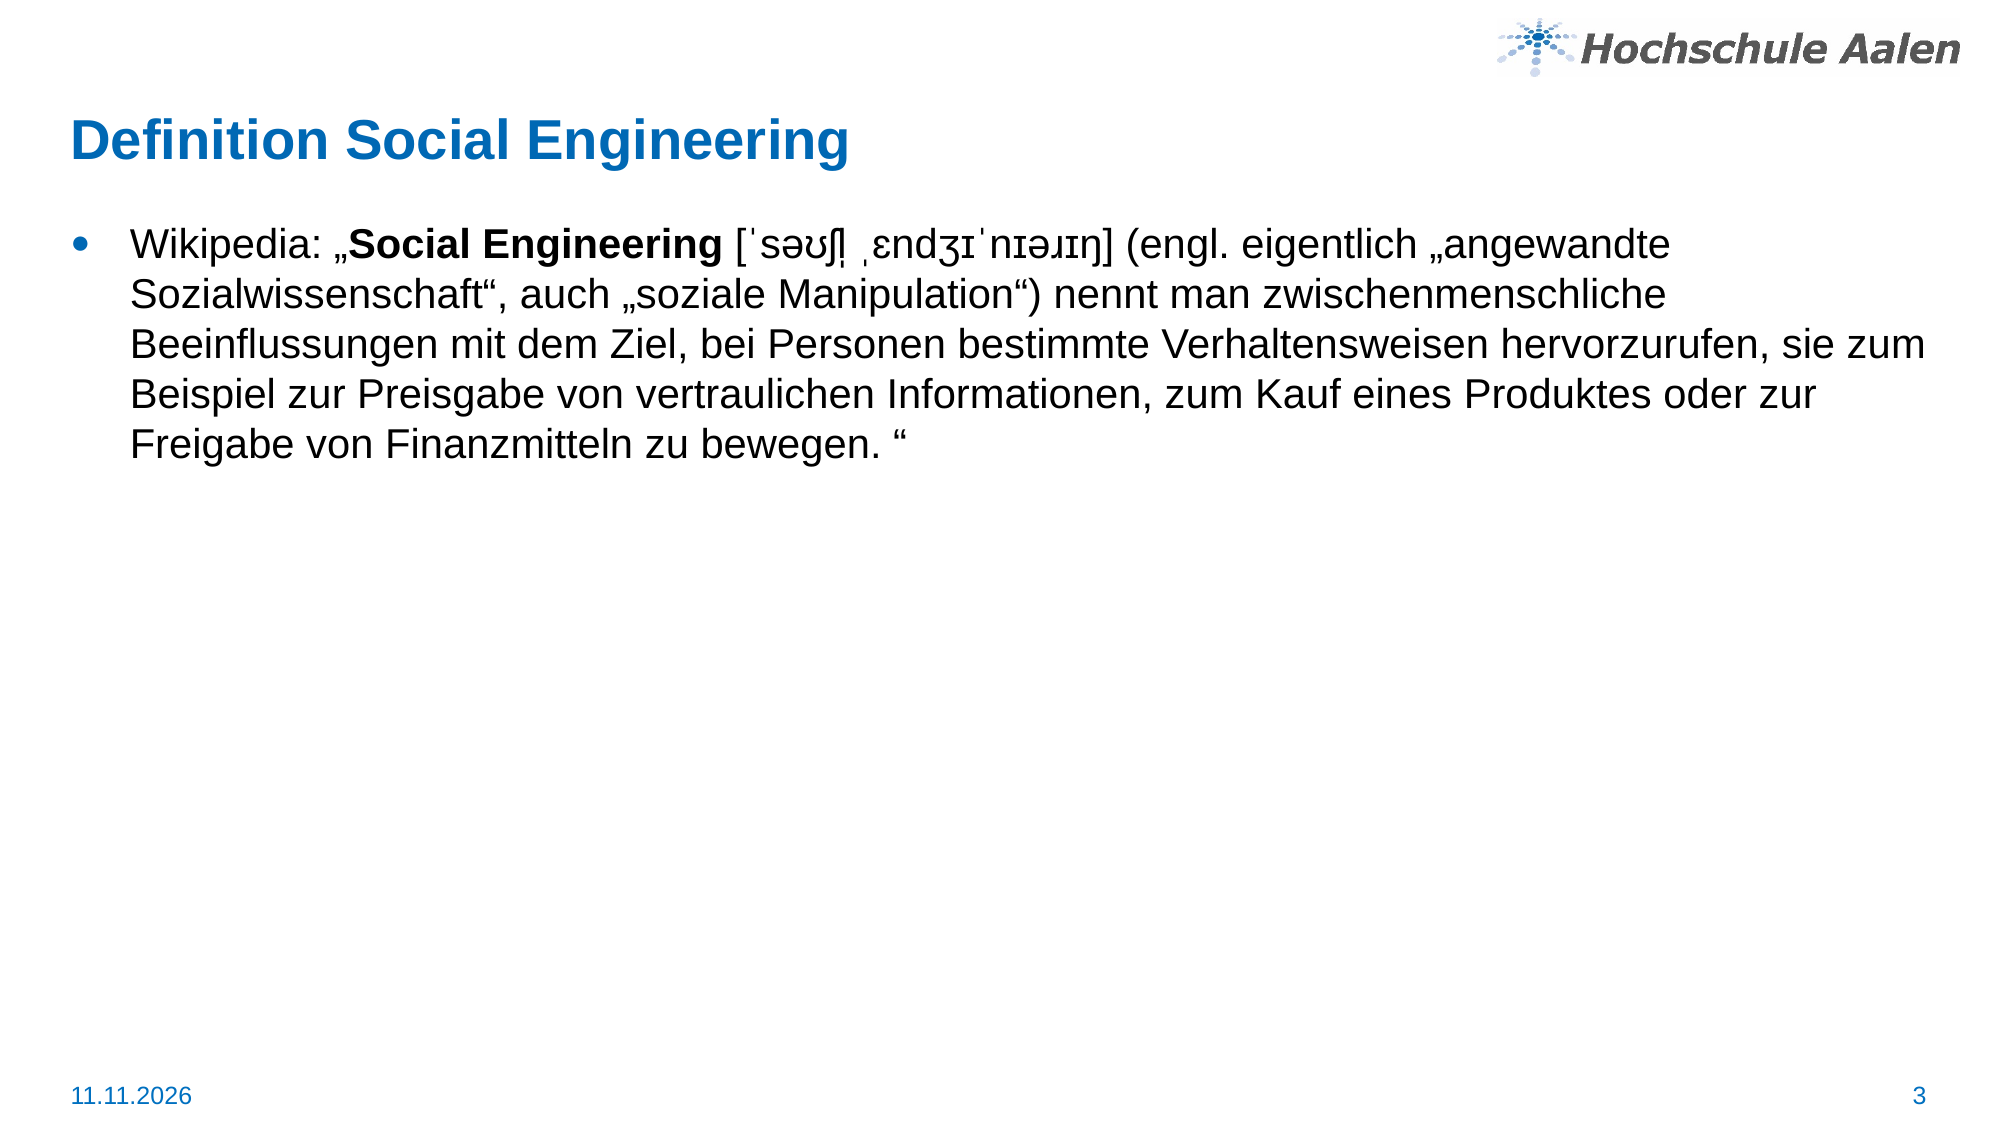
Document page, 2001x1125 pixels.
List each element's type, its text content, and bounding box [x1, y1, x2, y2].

list Wikipedia: „Social Engineering [ˈsəʊʃl̩ ˌɛndʒɪˈnɪəɹɪŋ] (engl. eigentlich „angewandte Sozialwissenschaft“, auch „soziale Manipulation“) nennt man zwischenmenschliche Beeinflussungen mit dem Ziel, bei Personen bestimmte Verhaltensweisen hervorzurufen, sie zum Beispiel zur Preisgabe von vertraulichen Informationen, zum Kauf eines Produktes oder zur Freigabe von Finanzmitteln zu bewegen. “ [55, 209, 1944, 1038]
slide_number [55, 1065, 506, 1125]
slide_number 3 [1491, 1064, 1942, 1125]
title Definition Social Engineering [55, 90, 1944, 184]
picture [1497, 18, 1960, 77]
